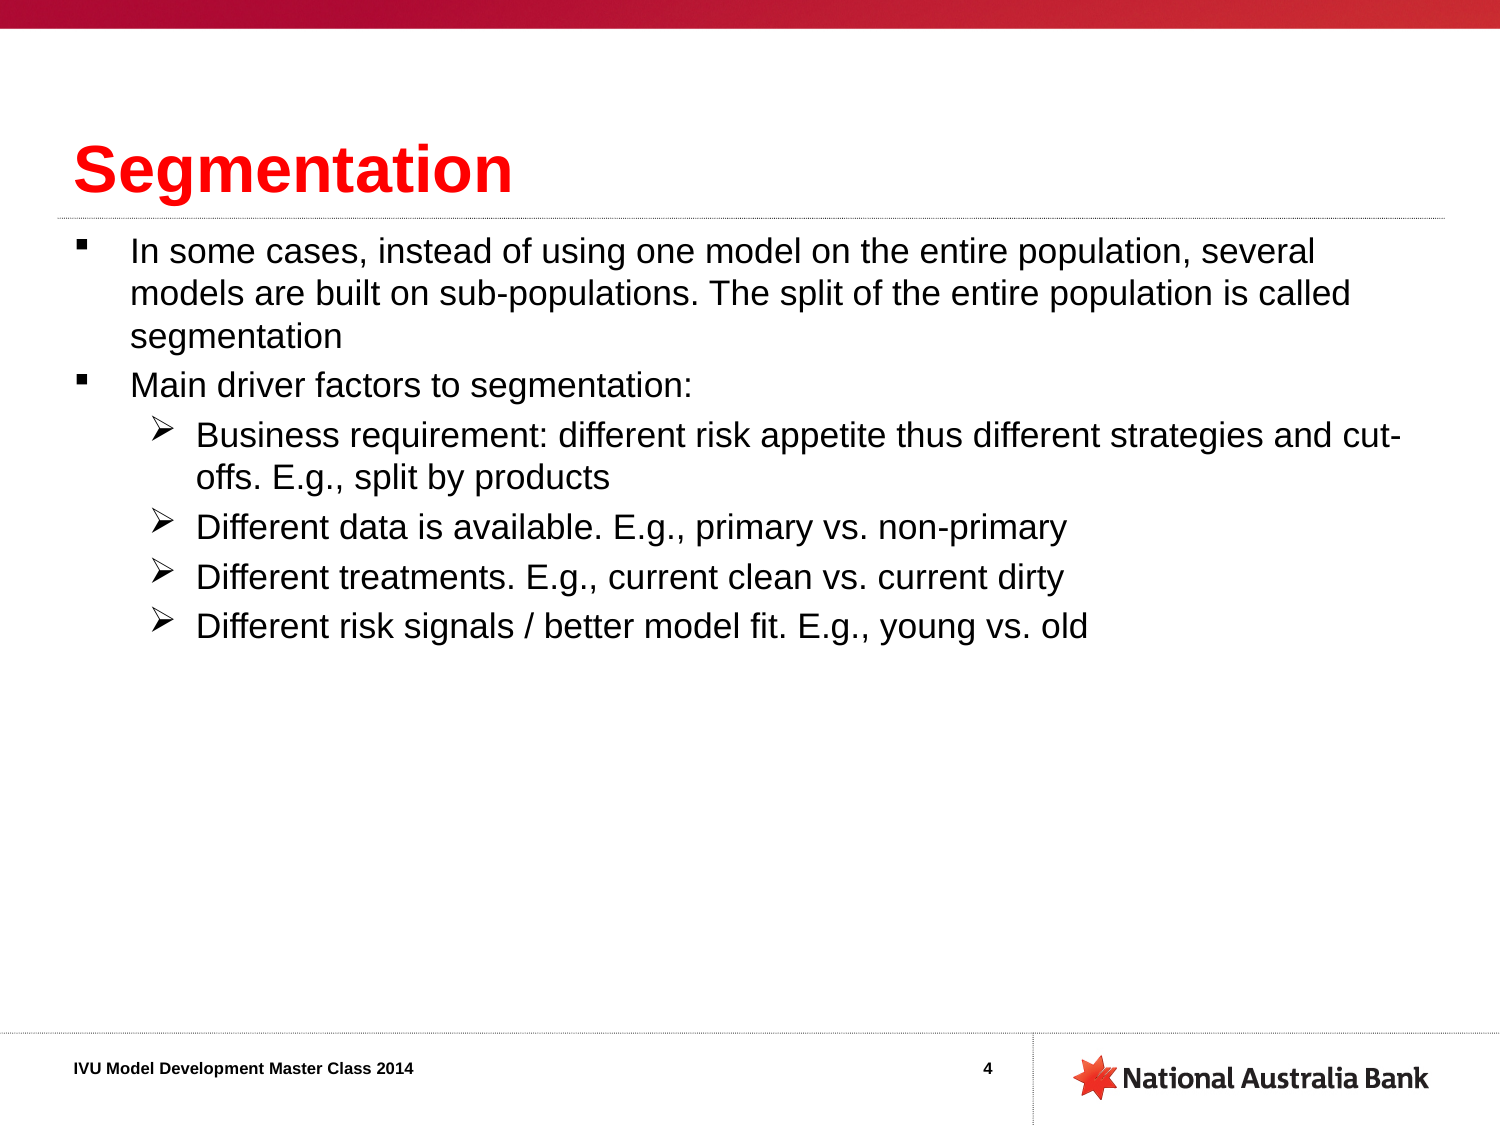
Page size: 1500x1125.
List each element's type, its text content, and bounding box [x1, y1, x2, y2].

list In some cases, instead of using one model on the entire population, several models are built on sub-populations. The split of the entire population is called segmentation Main driver factors to segmentation: Business requirement: different risk appetite thus different strategies and cut-offs. E.g., split by products Different data is available. E.g., primary vs. non-primary Different treatments. E.g., current clean vs. current dirty Different risk signals / better model fit. E.g., young vs. old [58, 220, 1447, 670]
picture [0, 0, 1500, 1125]
title Segmentation [58, 58, 1447, 214]
slide_number 4 [826, 1050, 1008, 1110]
